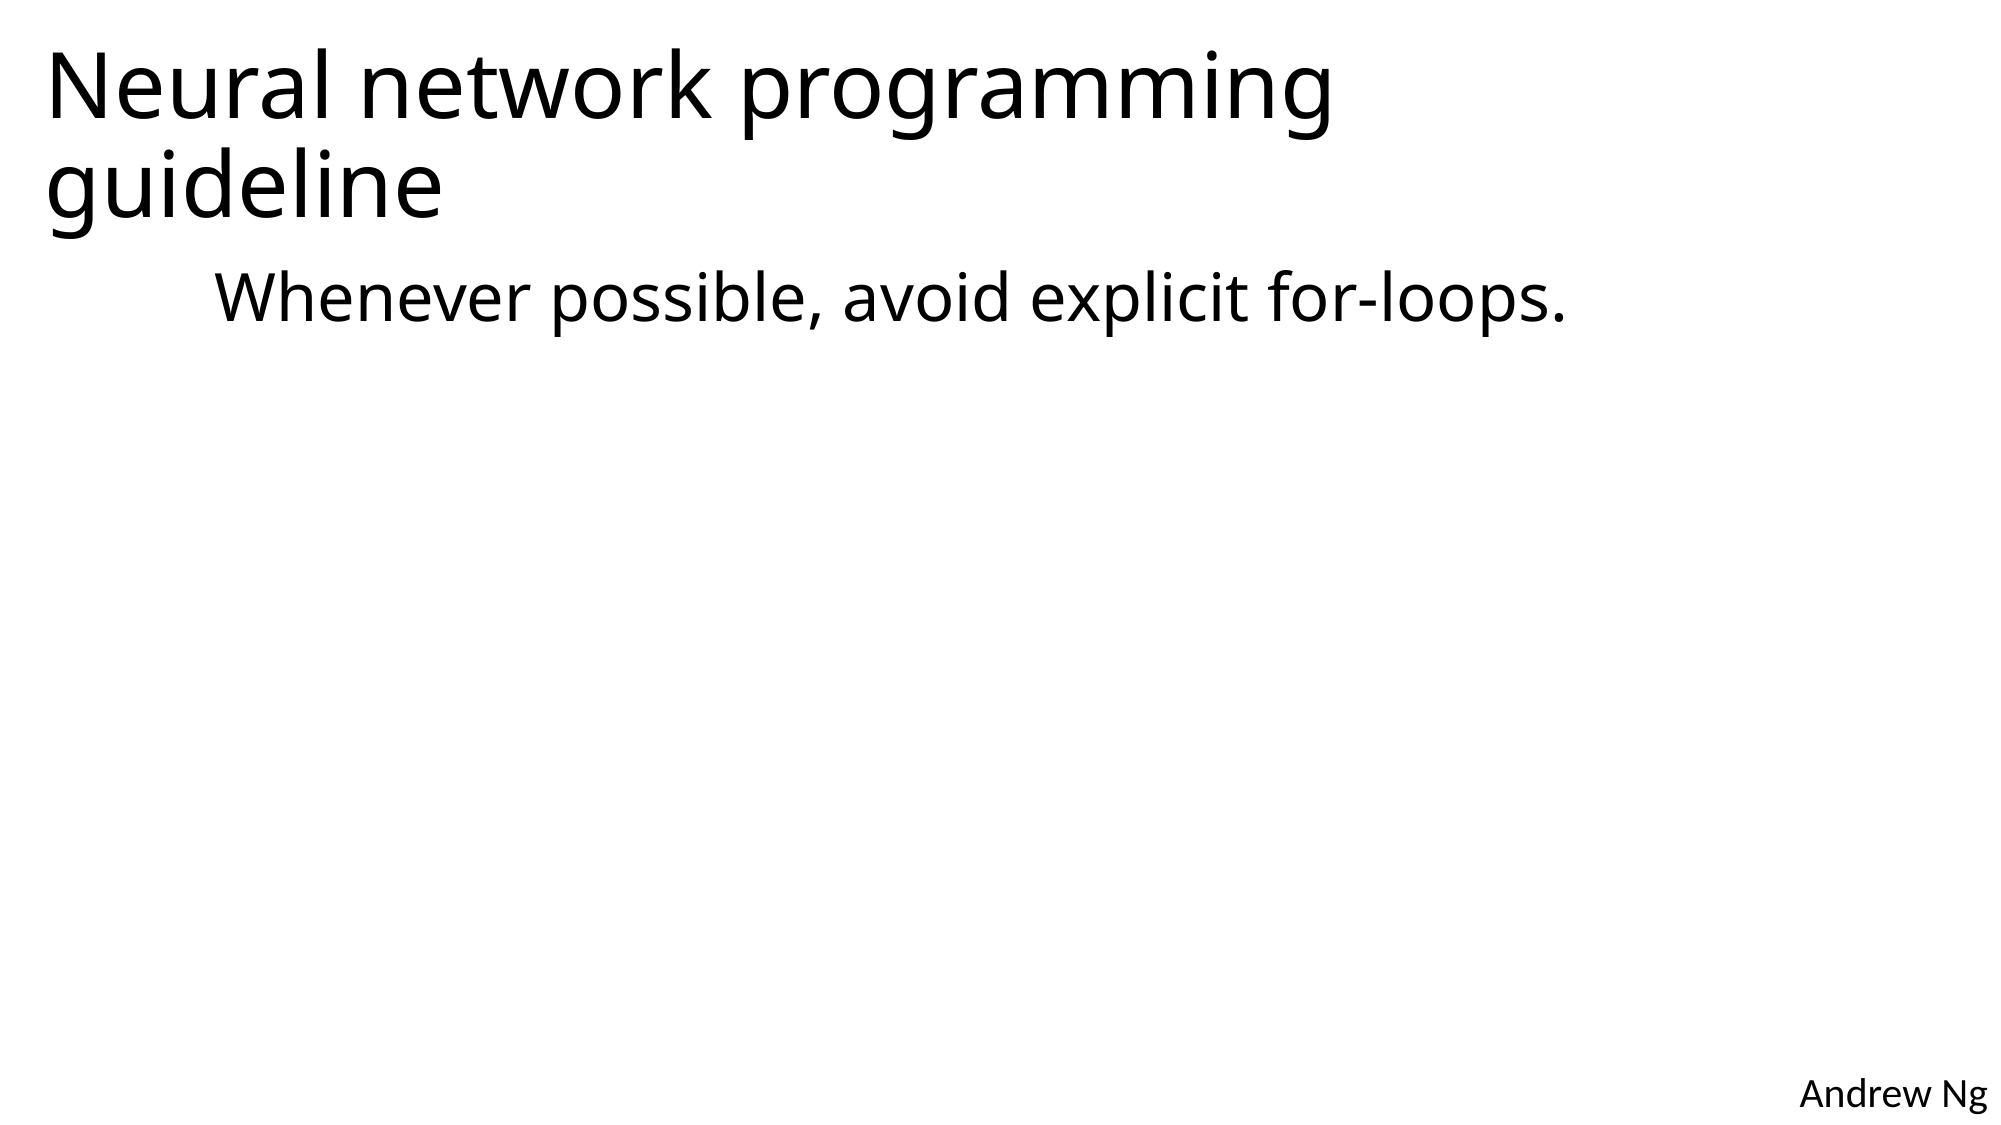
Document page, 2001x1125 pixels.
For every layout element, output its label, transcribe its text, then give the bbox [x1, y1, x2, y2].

text_box Whenever possible, avoid explicit for-loops. [199, 247, 1586, 343]
text_box Neural network programming guideline [30, 29, 1755, 248]
